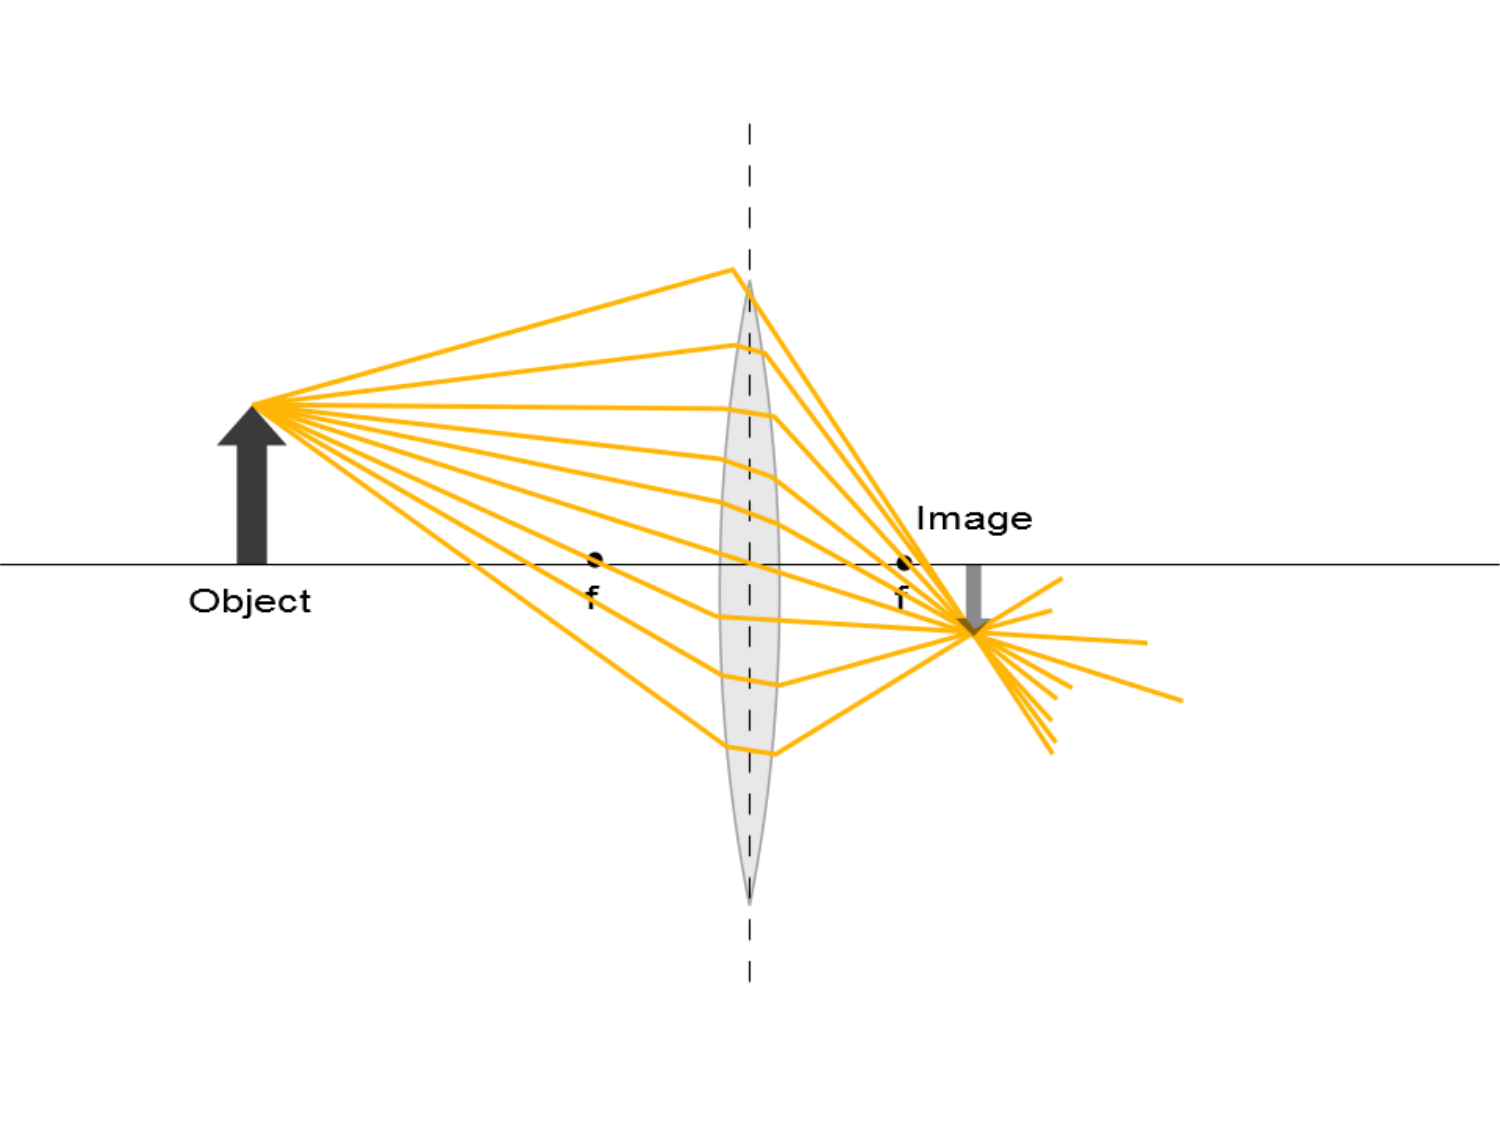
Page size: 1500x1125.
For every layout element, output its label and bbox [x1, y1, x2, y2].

picture [0, 123, 1500, 1002]
